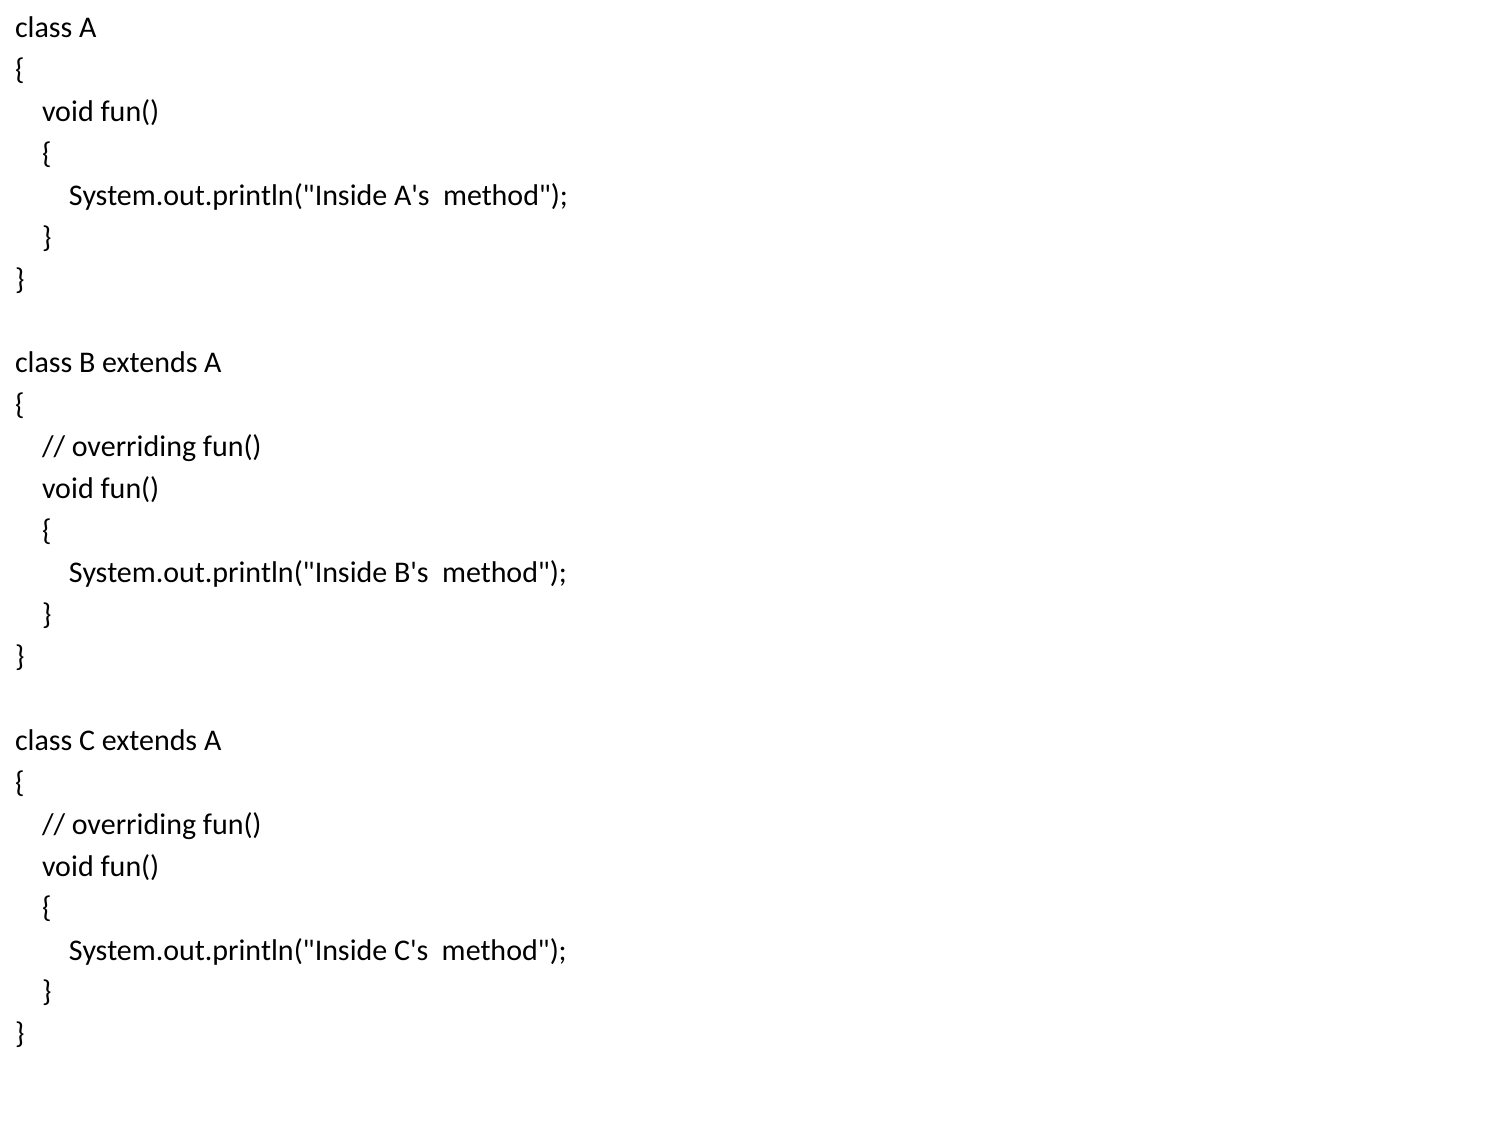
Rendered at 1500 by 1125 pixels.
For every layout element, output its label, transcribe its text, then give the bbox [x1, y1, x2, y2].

list class A { void fun() { System.out.println("Inside A's method"); } } class B extends A { // overriding fun() void fun() { System.out.println("Inside B's method"); } } class C extends A { // overriding fun() void fun() { System.out.println("Inside C's method"); } } [0, 0, 1477, 1125]
